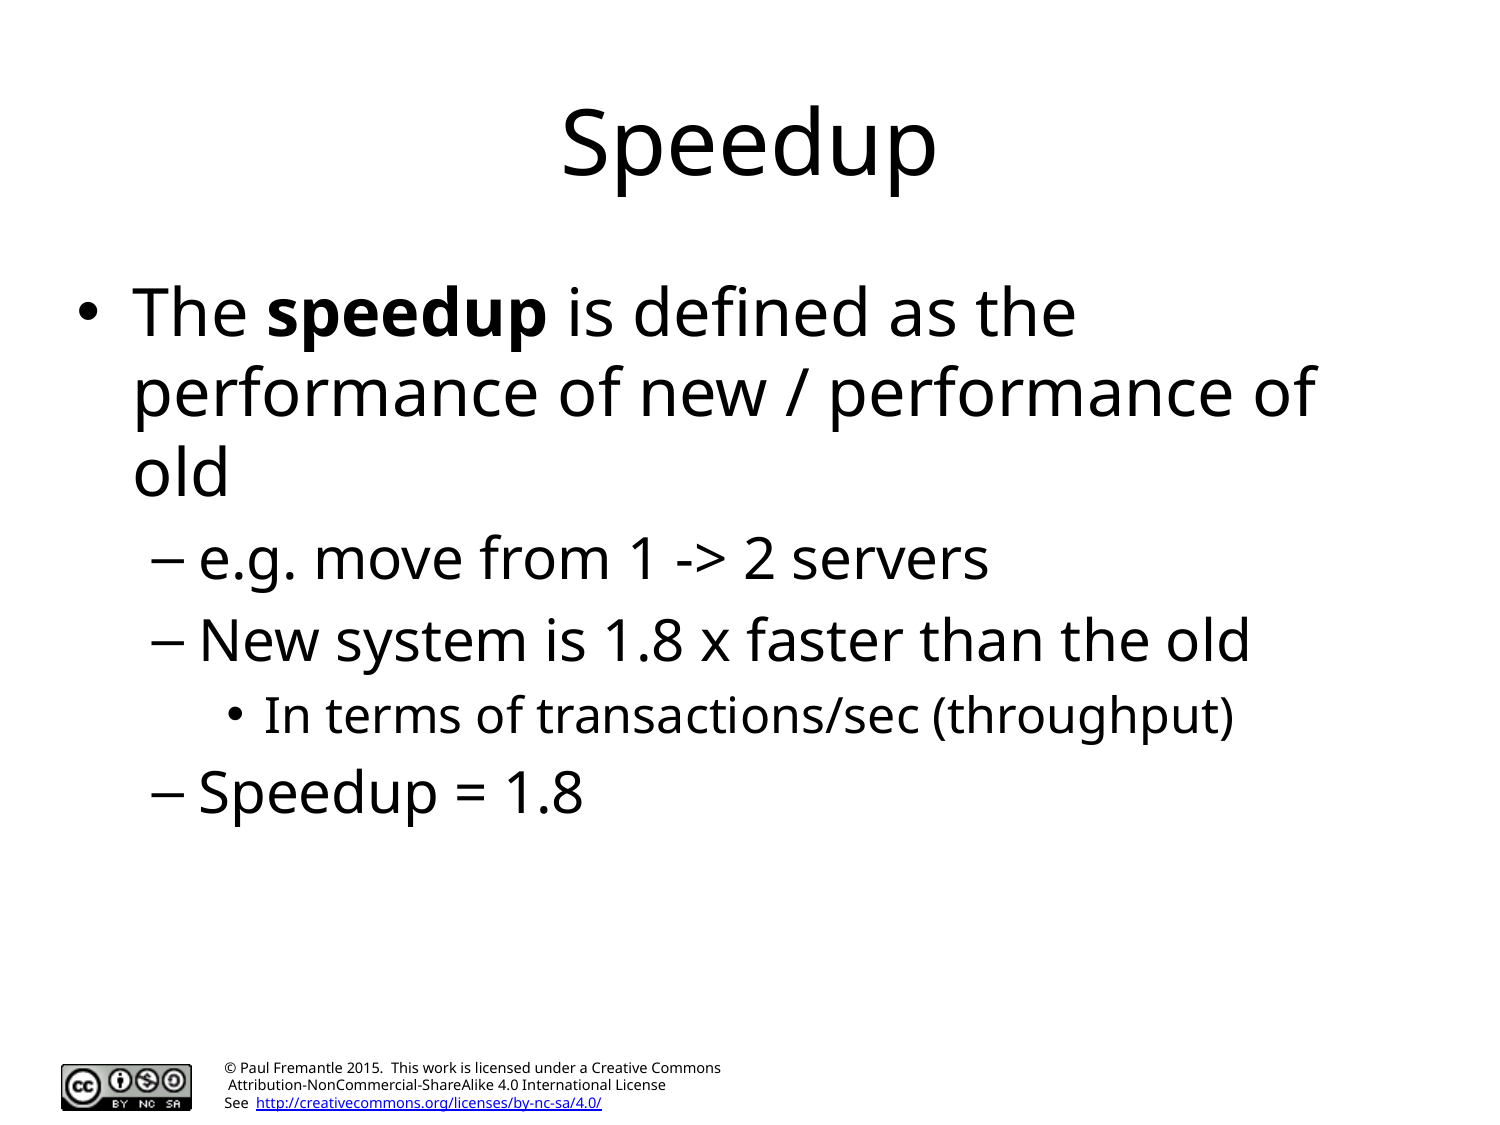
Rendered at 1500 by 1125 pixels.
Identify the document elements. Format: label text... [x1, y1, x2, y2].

title Speedup [75, 45, 1425, 233]
list The speedup is defined as the performance of new / performance of old e.g. move from 1 -> 2 servers New system is 1.8 x faster than the old In terms of transactions/sec (throughput) Speedup = 1.8 [61, 262, 1412, 1005]
picture [61, 1064, 192, 1111]
